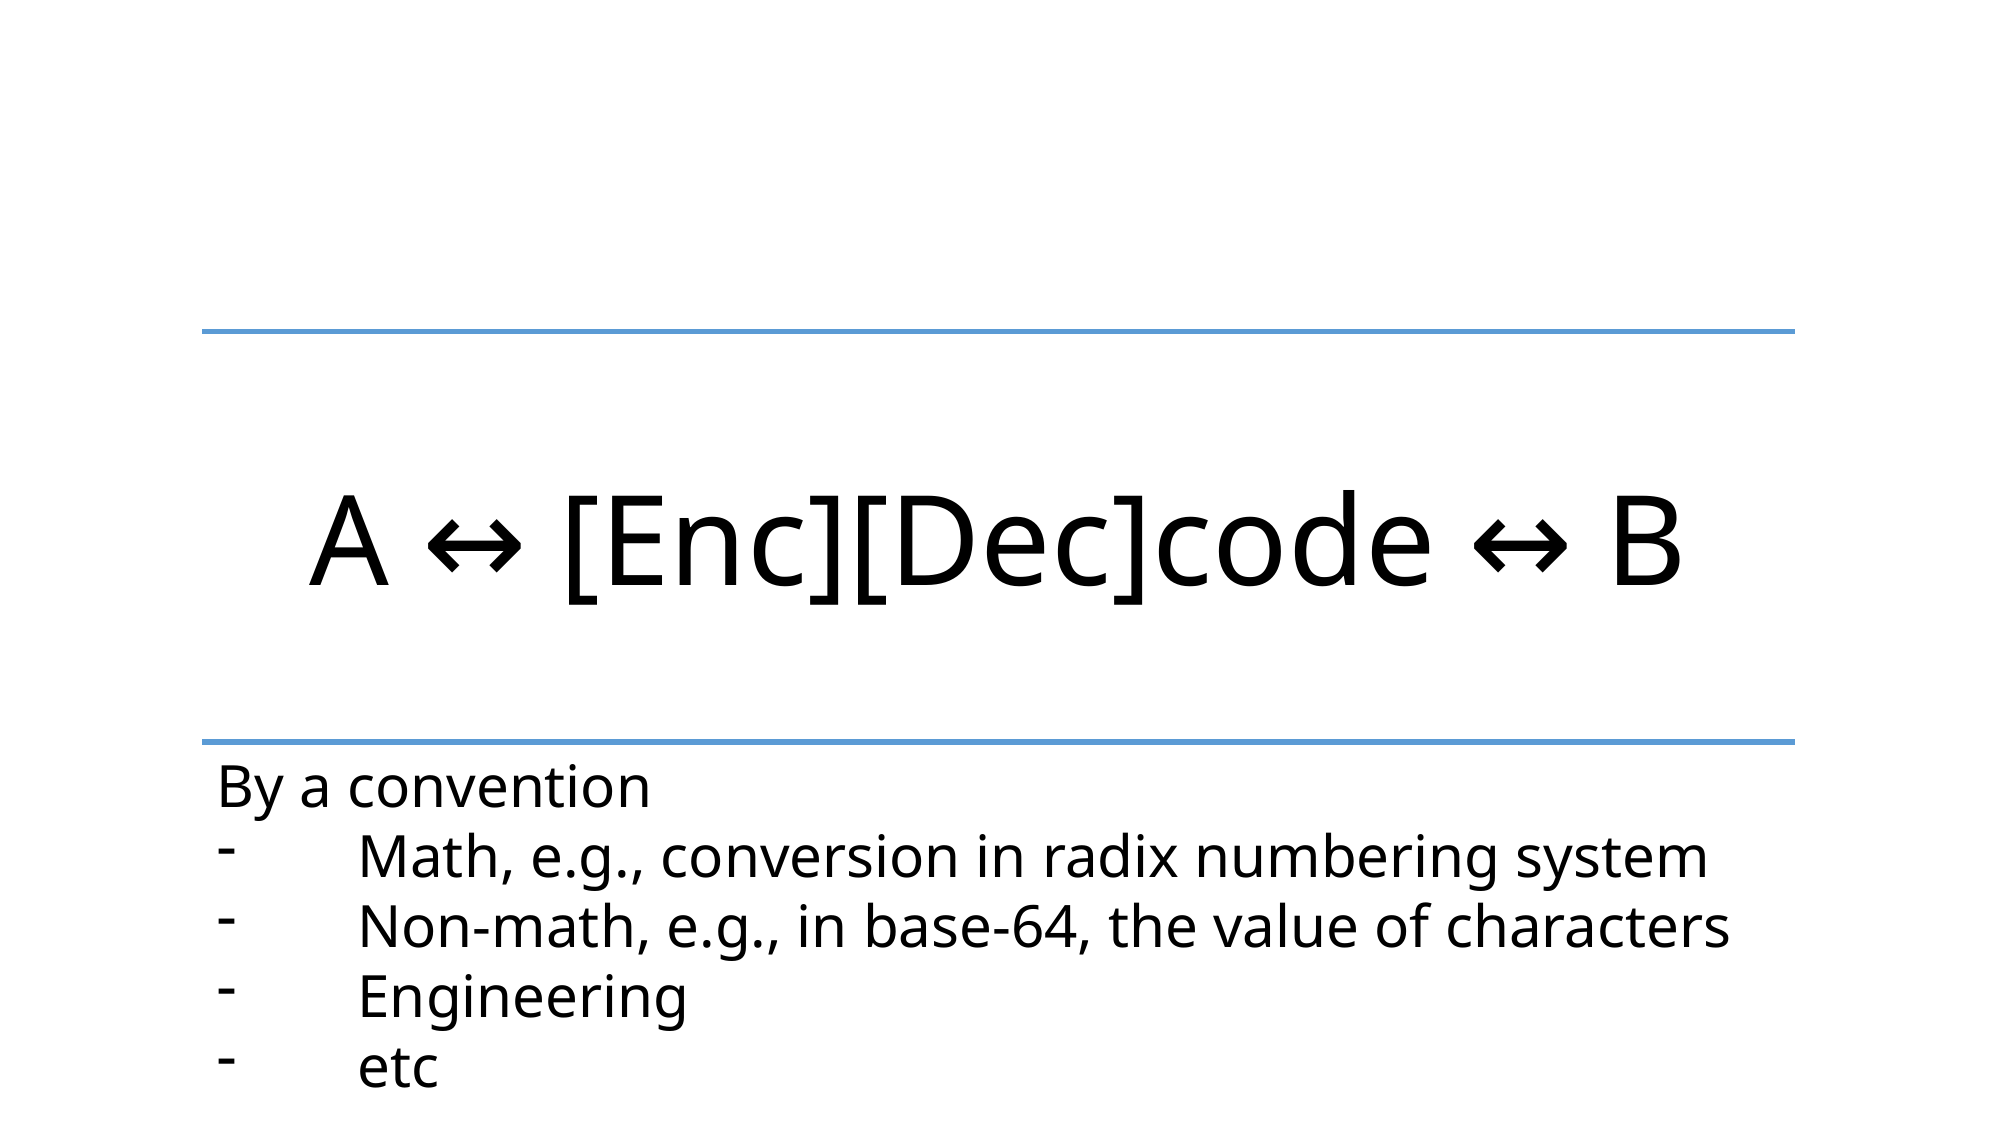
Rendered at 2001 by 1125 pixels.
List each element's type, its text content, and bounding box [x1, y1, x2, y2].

text_box A ↔ [Enc][Dec]code ↔ B [202, 453, 1795, 618]
text_box By a convention Math, e.g., conversion in radix numbering system Non-math, e.g., in base-64, the value of characters Engineering etc [202, 743, 1795, 1107]
